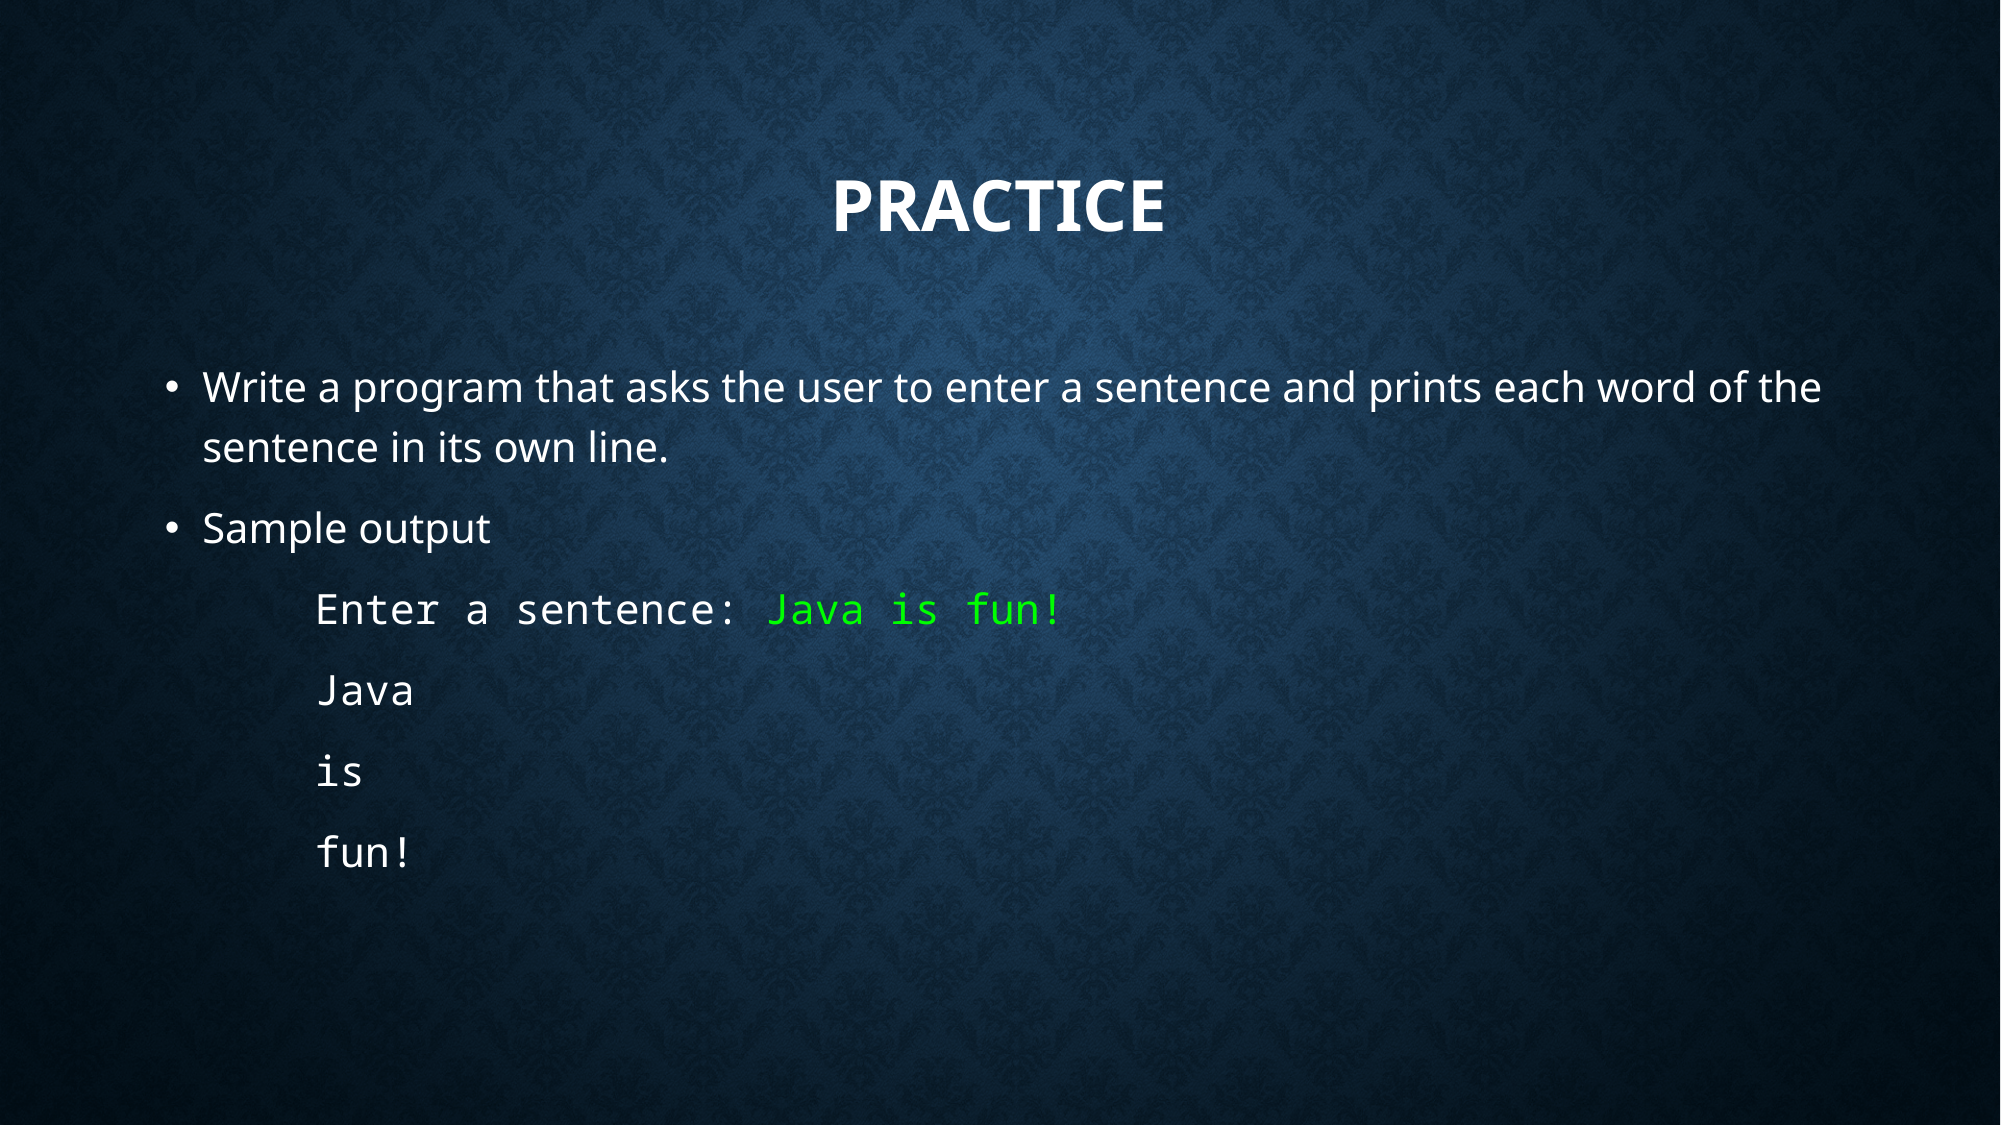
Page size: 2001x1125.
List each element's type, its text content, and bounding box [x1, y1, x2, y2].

title Practice [149, 99, 1849, 318]
list Write a program that asks the user to enter a sentence and prints each word of the sentence in its own line. Sample output Enter a sentence: Java is fun! Java is fun! [149, 343, 1849, 950]
